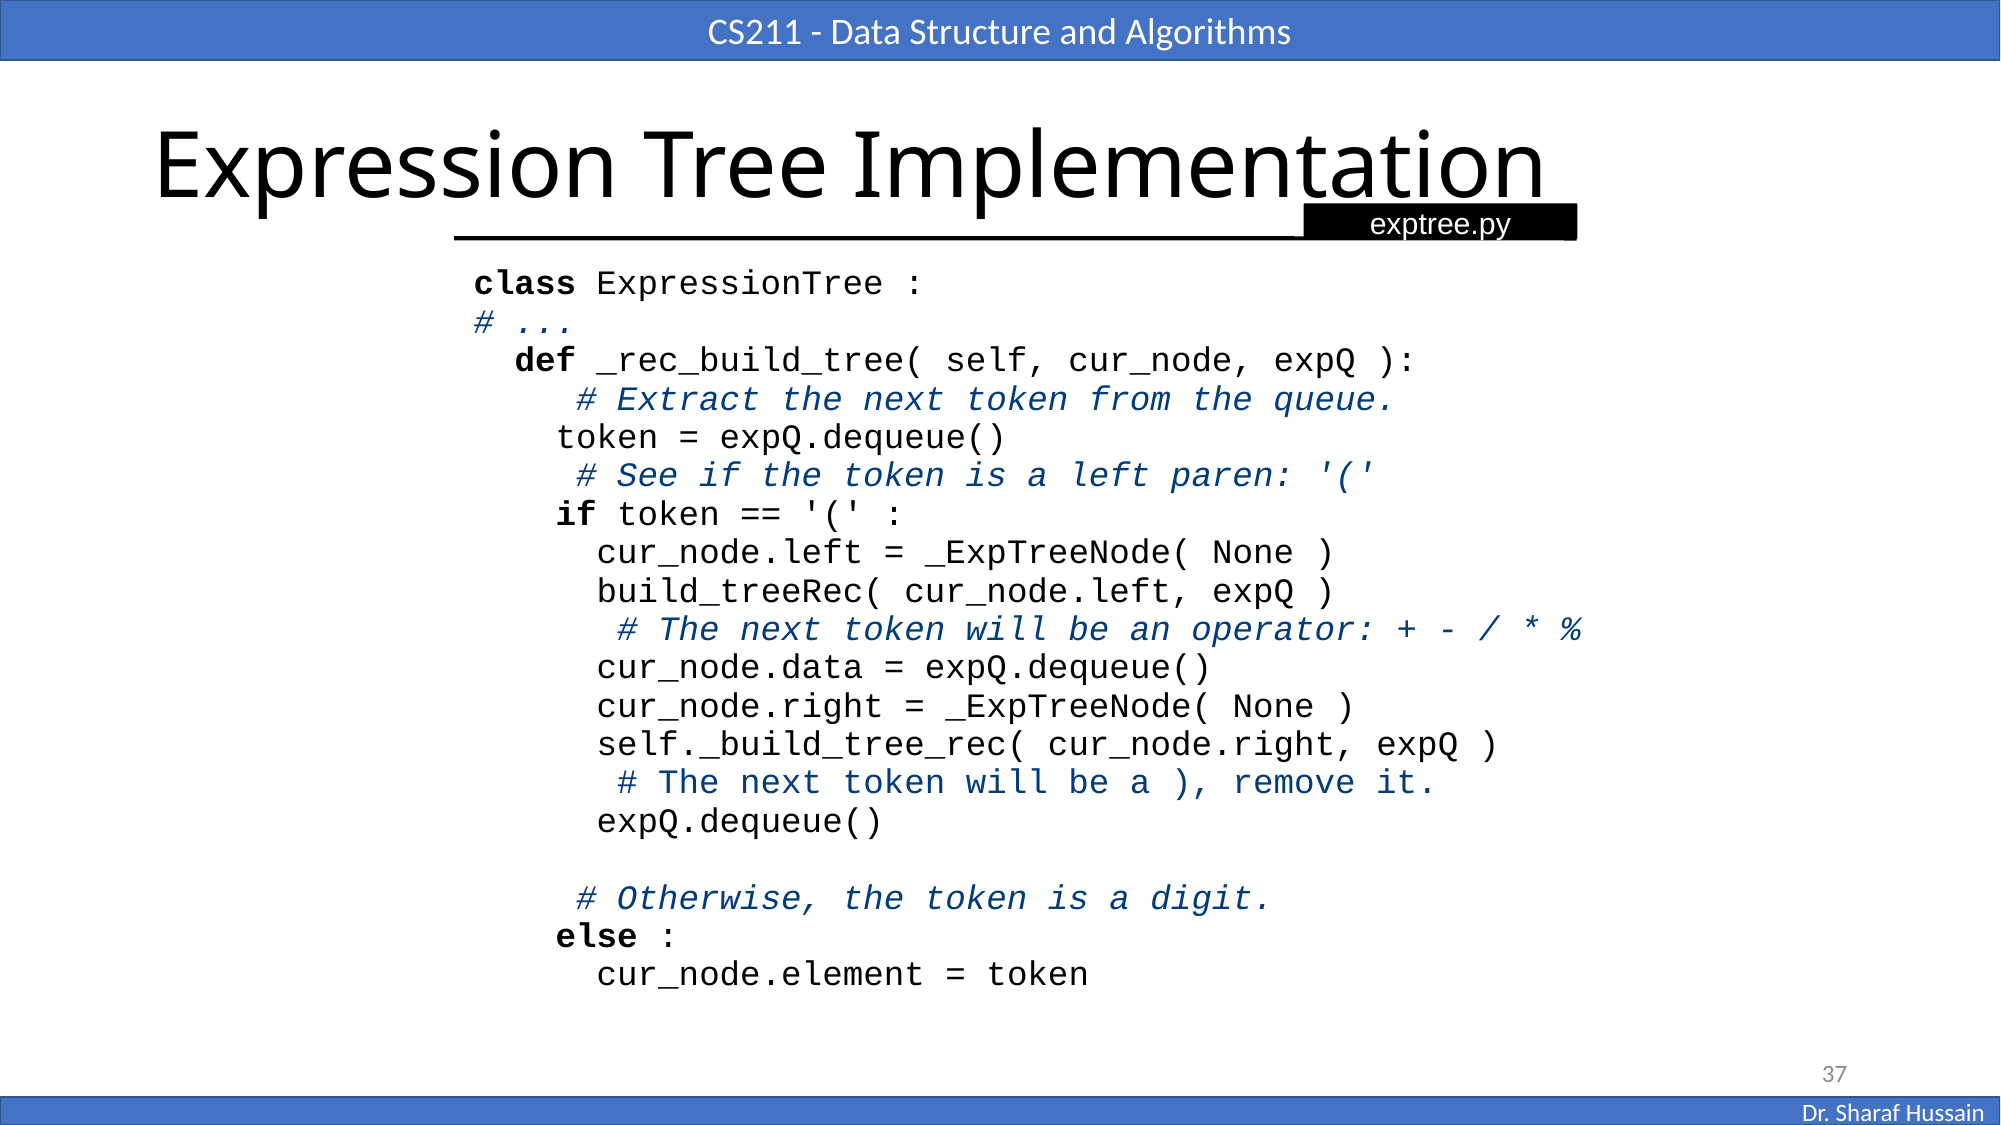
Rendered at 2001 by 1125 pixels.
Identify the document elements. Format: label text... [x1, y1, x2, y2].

text_box class ExpressionTree : # ... def _rec_build_tree( self, cur_node, expQ ): # Extract the next token from the queue. token = expQ.dequeue() # See if the token is a left paren: '(' if token == '(' : cur_node.left = _ExpTreeNode( None ) build_treeRec( cur_node.left, expQ ) # The next token will be an operator: + - / * % cur_node.data = expQ.dequeue() cur_node.right = _ExpTreeNode( None ) self._build_tree_rec( cur_node.right, expQ ) # The next token will be a ), remove it. expQ.dequeue() # Otherwise, the token is a digit. else : cur_node.element = token [473, 262, 1576, 995]
title Expression Tree Implementation [137, 59, 1863, 278]
slide_number 37 [1412, 1042, 1863, 1103]
text_box exptree.py [1304, 204, 1577, 239]
